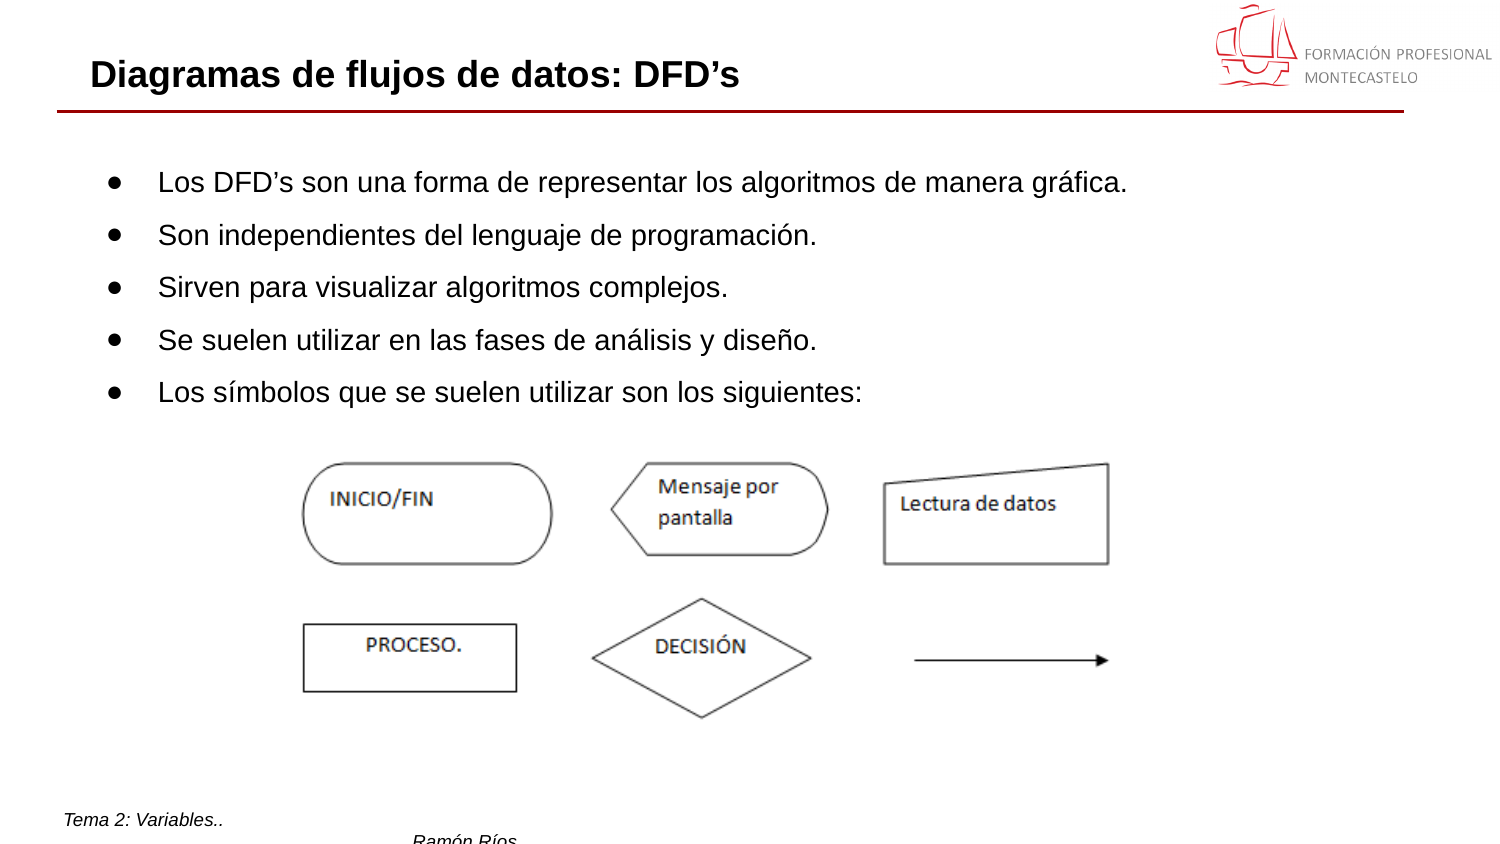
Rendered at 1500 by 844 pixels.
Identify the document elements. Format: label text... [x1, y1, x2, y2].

picture [297, 455, 1114, 721]
picture [1209, 3, 1500, 92]
title Diagramas de flujos de datos: DFD’s [75, 33, 1425, 110]
list Los DFD’s son una forma de representar los algoritmos de manera gráfica. Son independientes del lenguaje de programación. Sirven para visualizar algoritmos complejos. Se suelen utilizar en las fases de análisis y diseño. Los símbolos que se suelen utilizar son los siguientes: [67, 131, 1418, 743]
